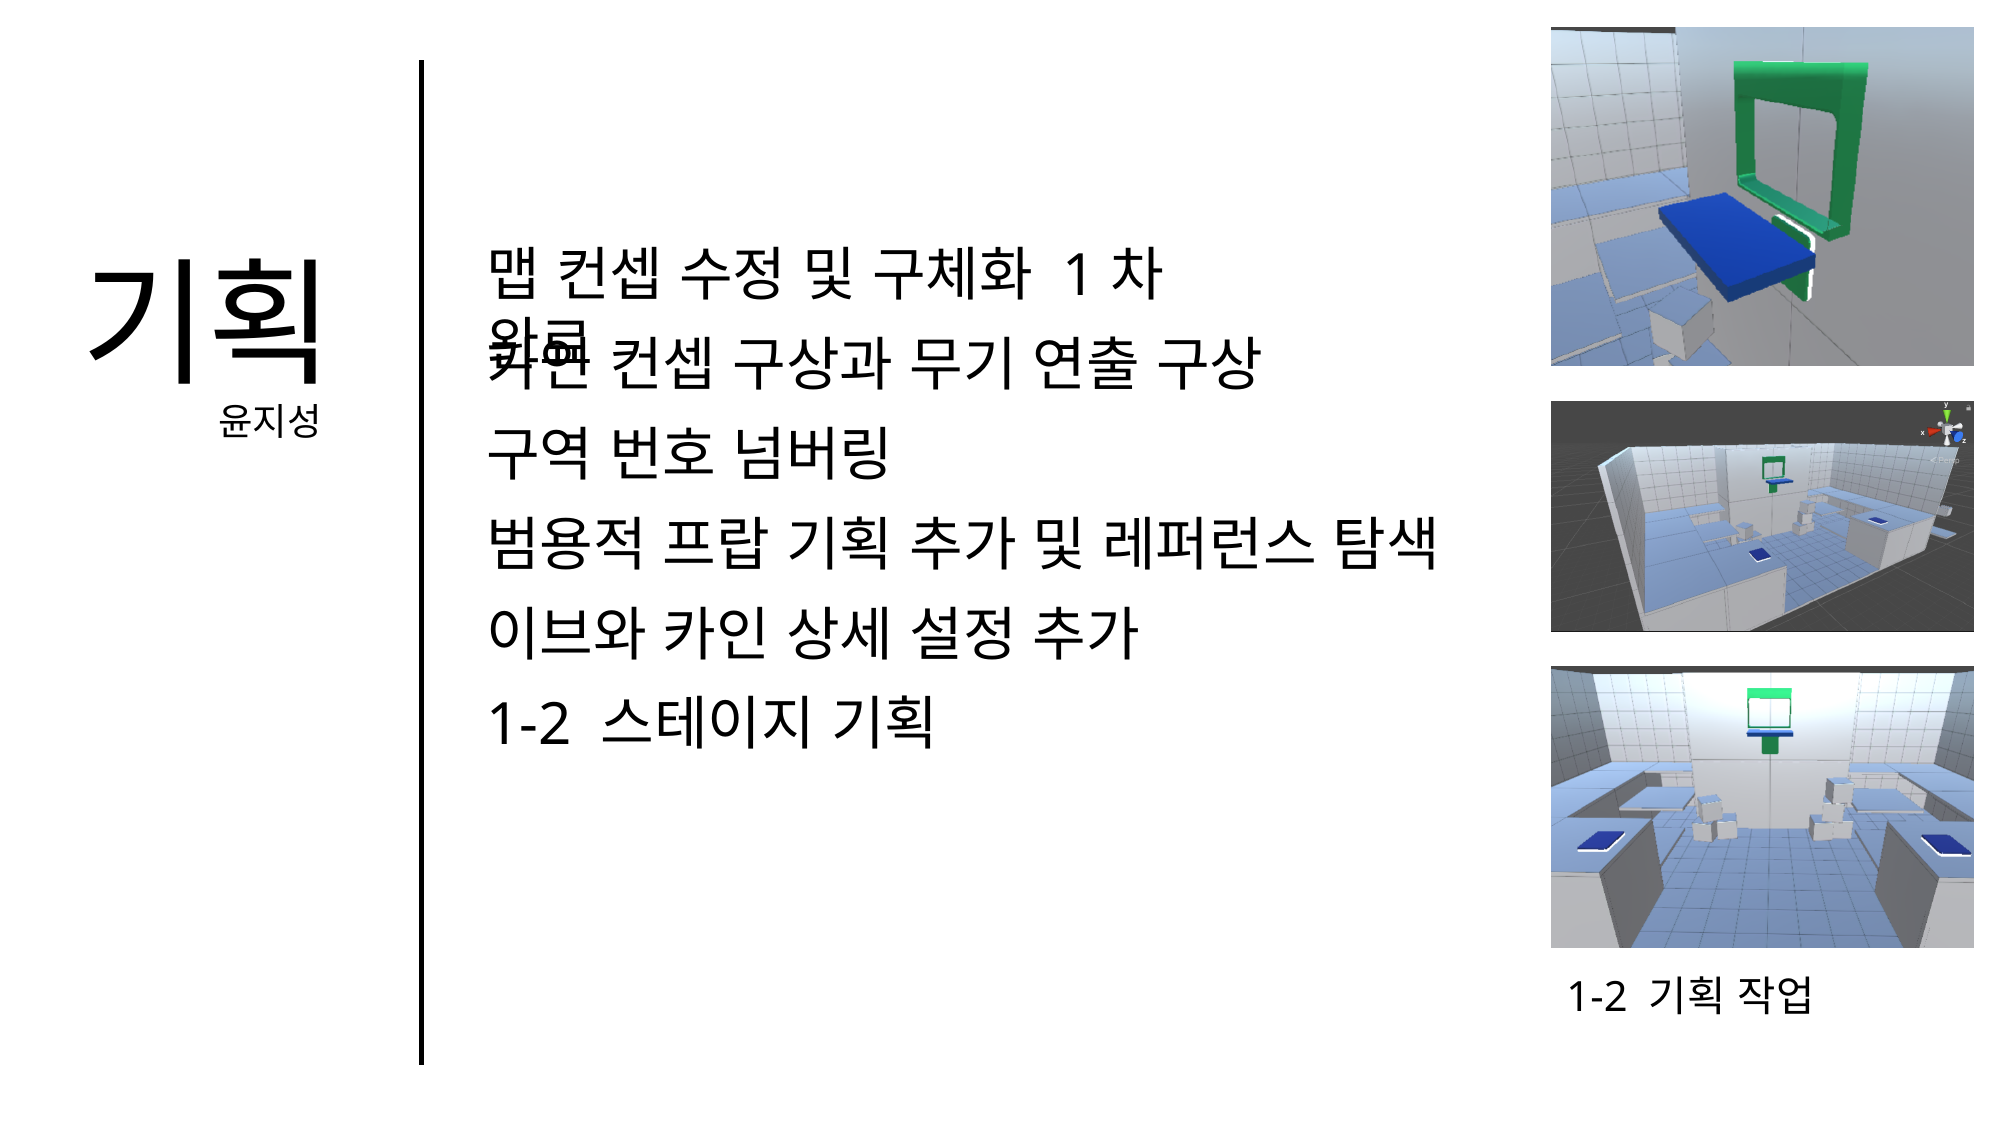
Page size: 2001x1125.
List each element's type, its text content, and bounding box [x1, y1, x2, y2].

picture [1551, 27, 1974, 367]
picture [1551, 666, 1974, 948]
text_box 범용적 프랍 기획 추가 및 레퍼런스 탐색 [471, 499, 1476, 585]
text_box 구역 번호 넘버링 [471, 409, 1476, 495]
text_box 맵 컨셉 수정 및 구체화 1차 완료 [471, 229, 1279, 319]
text_box 윤지성 [26, 390, 337, 451]
text_box 1-2 스테이지 기획 [471, 679, 1476, 765]
text_box 이브와 카인 상세 설정 추가 [471, 589, 1476, 675]
text_box 1-2 기획 작업 [1551, 962, 1974, 1028]
text_box 기획 [26, 228, 389, 409]
text_box 카인 컨셉 구상과 무기 연출 구상 [471, 319, 1476, 405]
picture [1551, 401, 1974, 632]
